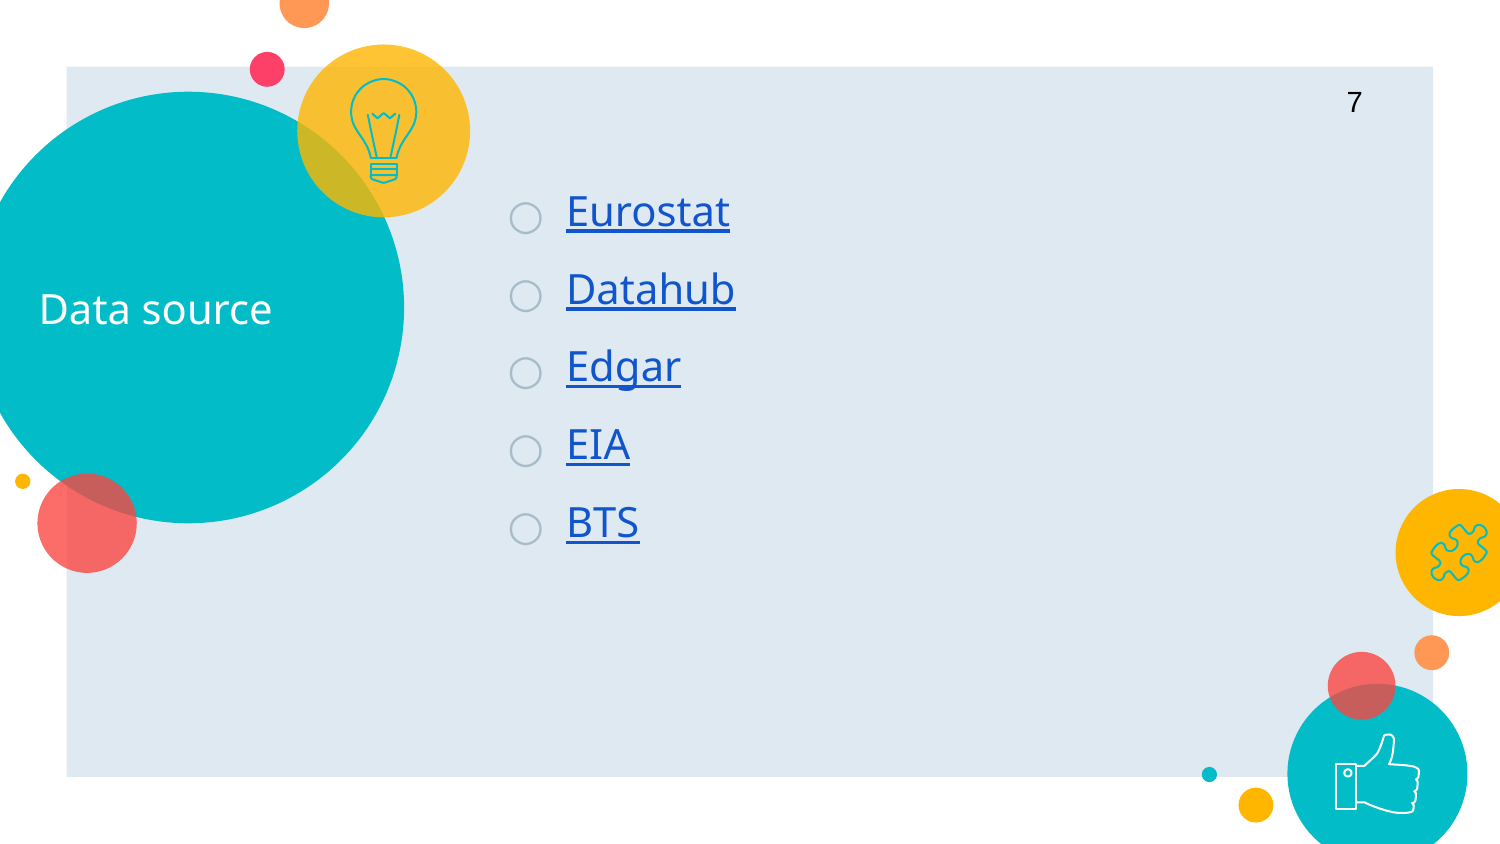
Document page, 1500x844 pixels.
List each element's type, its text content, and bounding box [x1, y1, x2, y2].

slide_number 7 [1331, 68, 1422, 134]
title Data source [23, 91, 375, 524]
list Eurostat Datahub Edgar EIA BTS [476, 169, 1345, 542]
